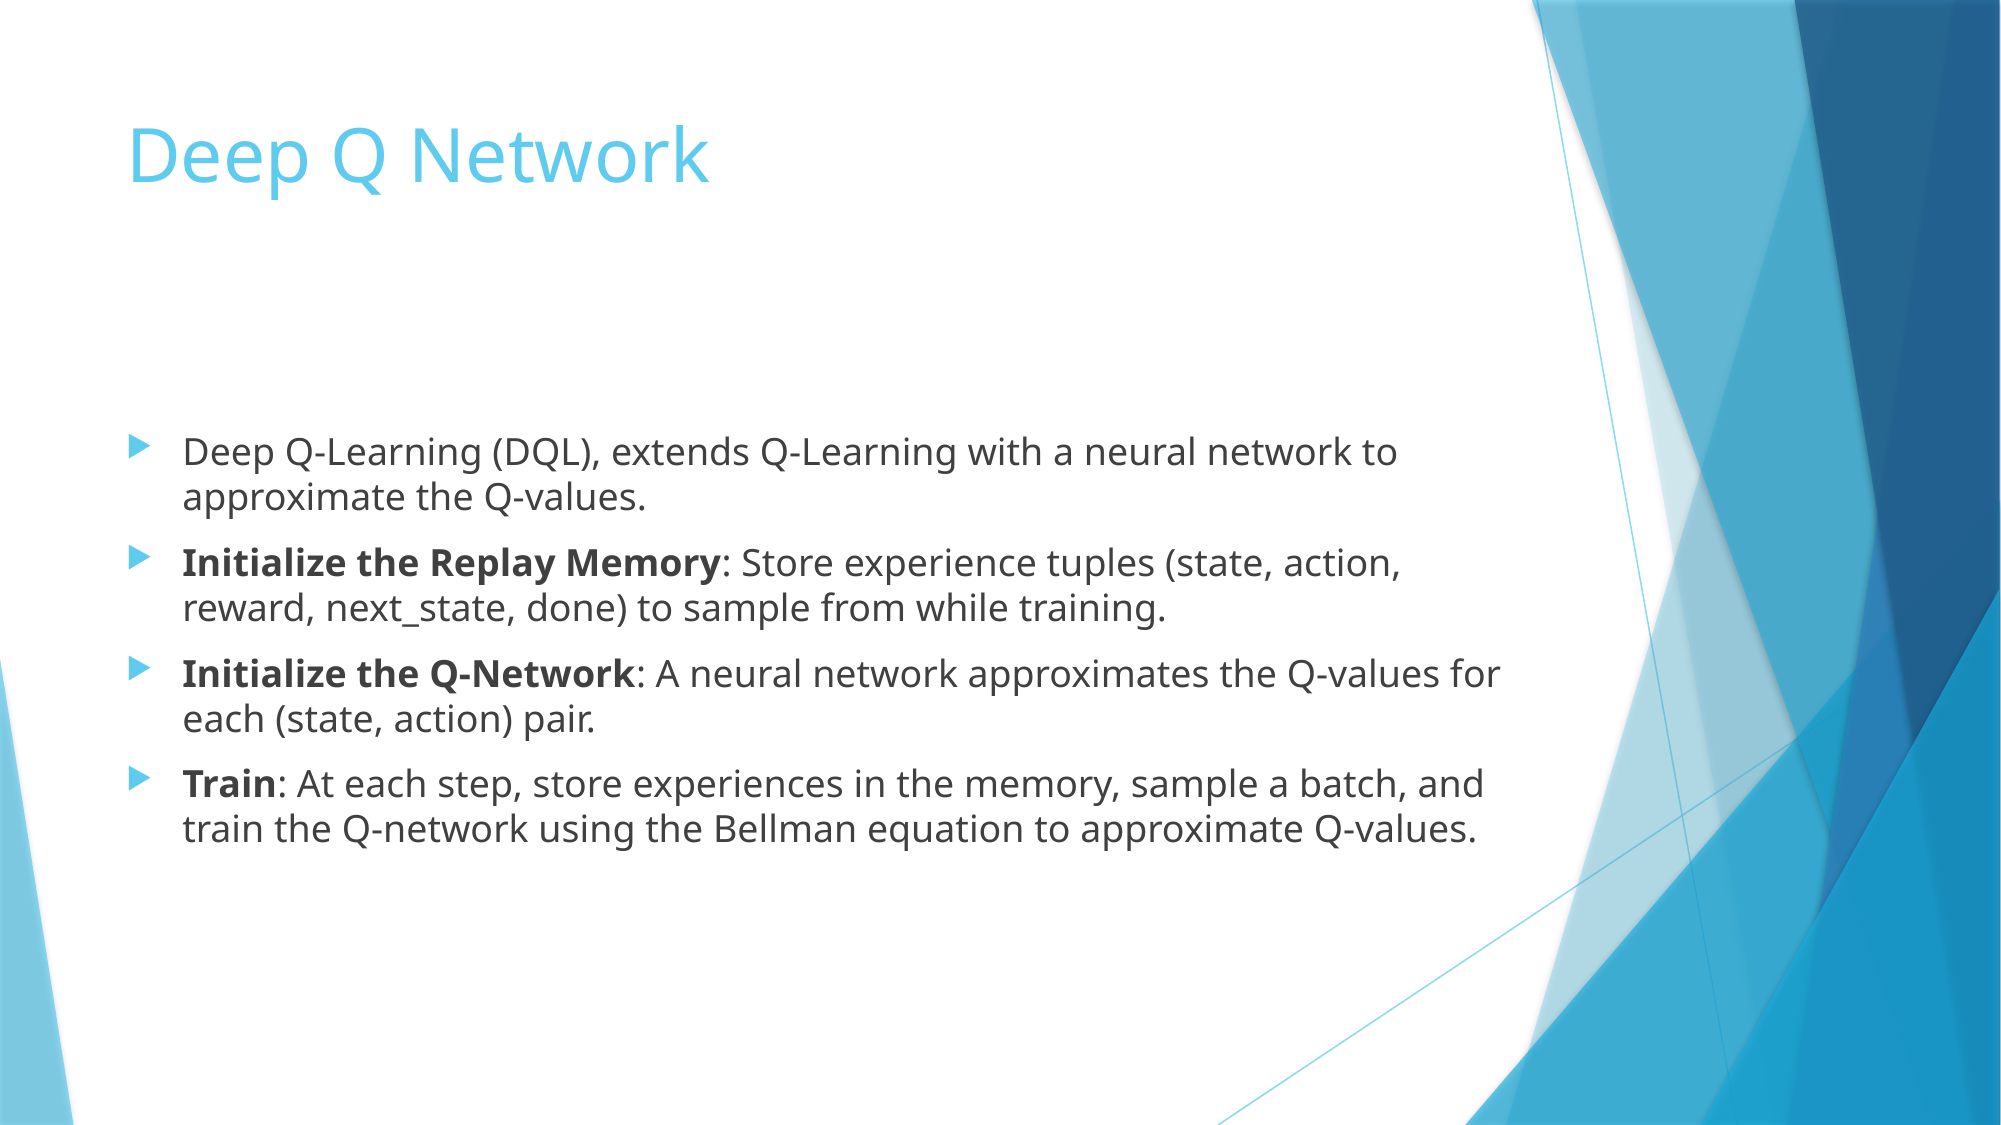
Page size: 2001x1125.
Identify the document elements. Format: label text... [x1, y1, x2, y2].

title Deep Q Network [111, 99, 1522, 317]
list Deep Q-Learning (DQL), extends Q-Learning with a neural network to approximate the Q-values. Initialize the Replay Memory: Store experience tuples (state, action, reward, next_state, done) to sample from while training. Initialize the Q-Network: A neural network approximates the Q-values for each (state, action) pair. Train: At each step, store experiences in the memory, sample a batch, and train the Q-network using the Bellman equation to approximate Q-values. [111, 354, 1522, 992]
